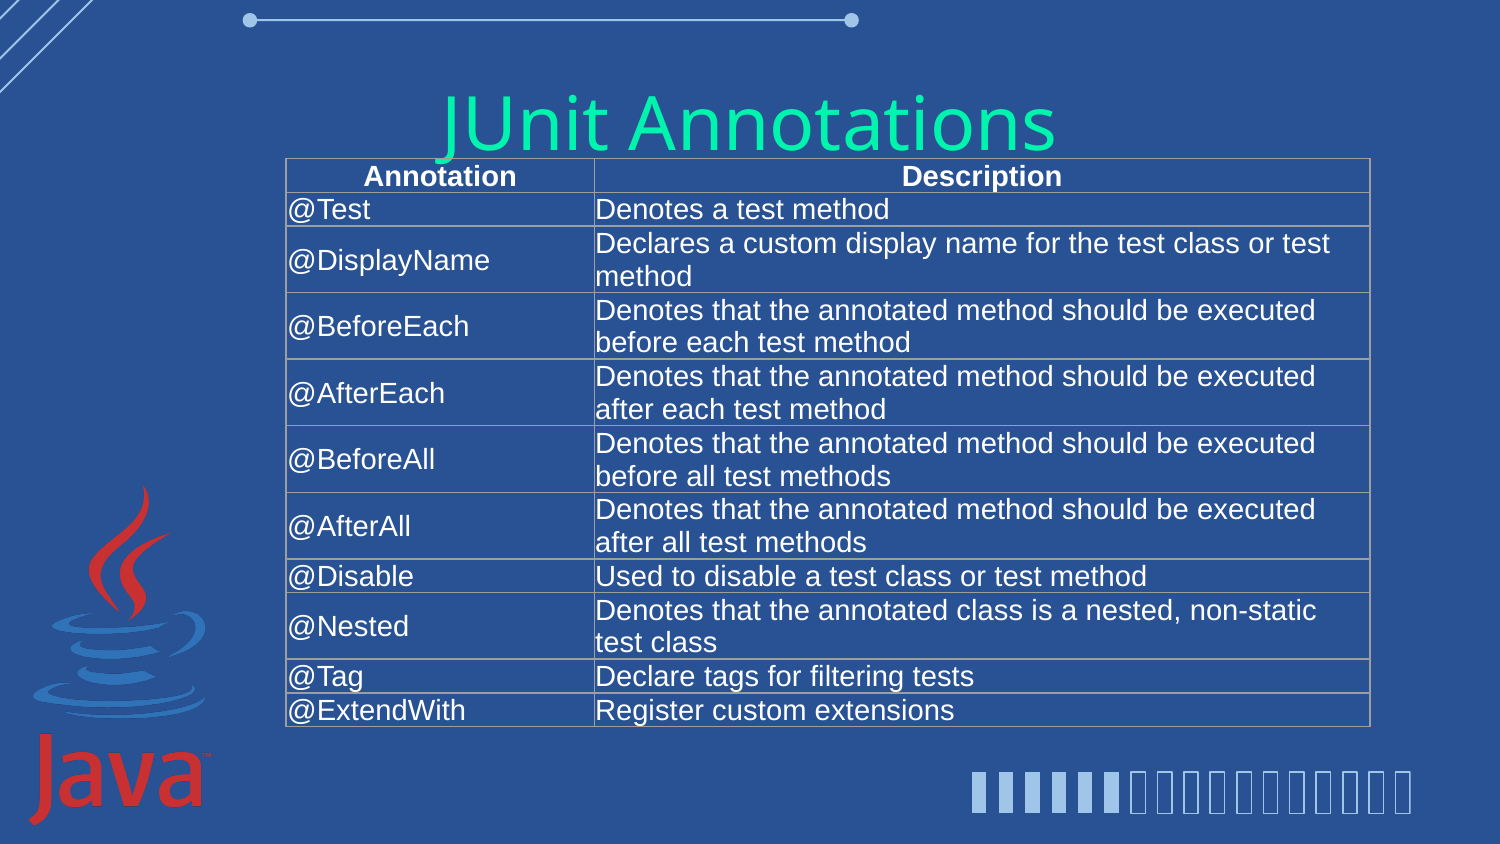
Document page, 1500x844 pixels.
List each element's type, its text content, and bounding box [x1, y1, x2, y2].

table_cell Declares a custom display name for the test class or test method [595, 227, 1369, 292]
table_cell @ExtendWith [312, 694, 594, 726]
table_cell Declare tags for filtering tests [595, 660, 1369, 692]
table_cell @BeforeEach [287, 293, 594, 358]
title JUnit Annotations [118, 75, 1382, 156]
table_cell @AfterAll [312, 493, 594, 558]
table_cell Denotes a test method [595, 193, 1369, 225]
table_cell Used to disable a test class or test method [595, 560, 1369, 592]
table_cell Denotes that the annotated method should be executed after all test methods [595, 493, 1369, 558]
table_cell Denotes that the annotated method should be executed before each test method [595, 293, 1369, 358]
table_header Description [595, 159, 1369, 192]
table_cell @Tag [312, 660, 594, 692]
table_cell @DisplayName [287, 227, 594, 292]
table_cell Denotes that the annotated class is a nested, non-static test class [595, 593, 1369, 658]
table_cell @AfterEach [287, 360, 594, 425]
table_cell Register custom extensions [595, 694, 1369, 726]
table_cell @Disable [312, 560, 594, 592]
table_cell @Nested [312, 593, 594, 658]
table_cell @Test [287, 193, 594, 225]
table_cell Denotes that the annotated method should be executed before all test methods [595, 426, 1369, 492]
picture [0, 468, 307, 842]
table_header Annotation [287, 159, 594, 192]
table_cell @BeforeAll [287, 426, 594, 492]
table_cell Denotes that the annotated method should be executed after each test method [595, 360, 1369, 425]
